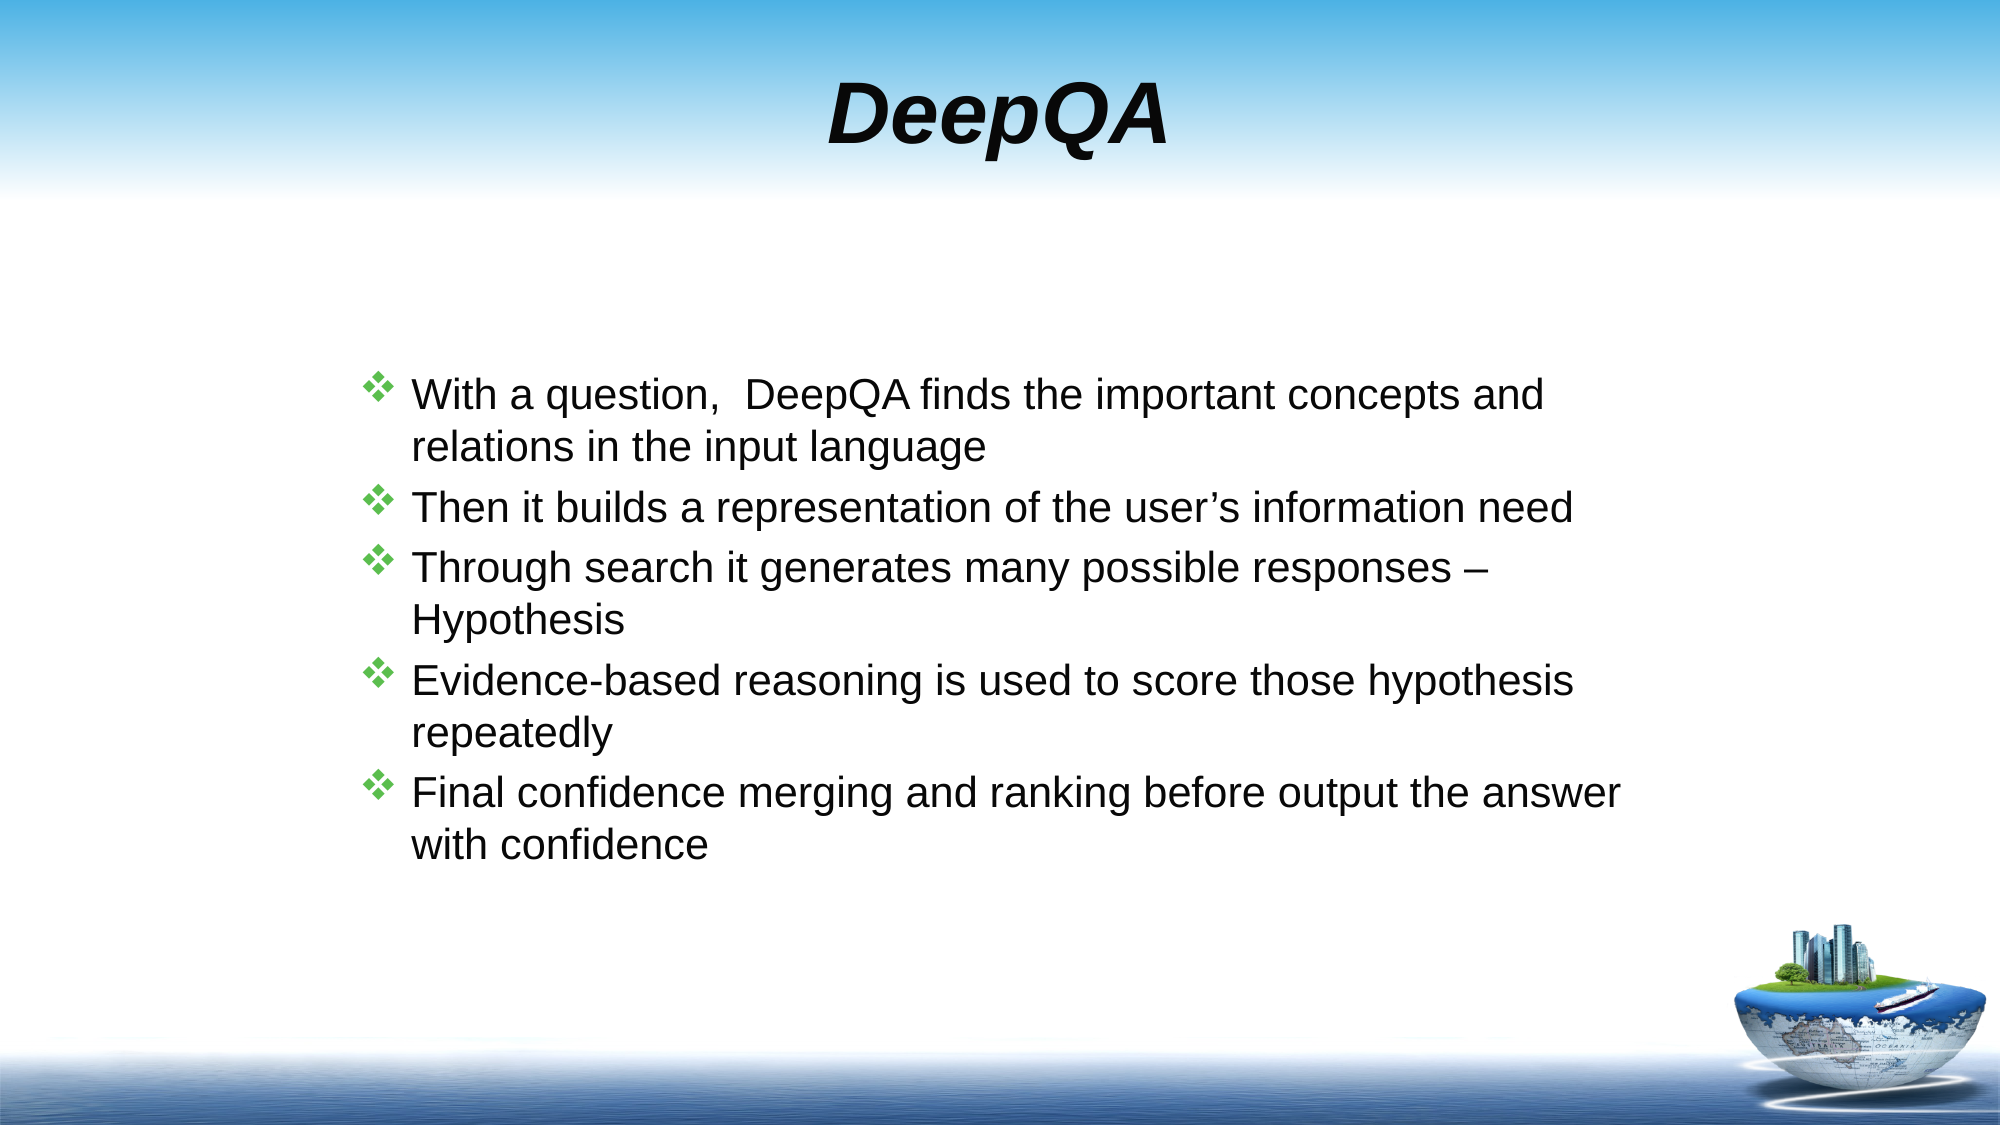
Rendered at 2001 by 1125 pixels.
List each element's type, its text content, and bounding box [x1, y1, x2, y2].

title DeepQA [99, 37, 1901, 181]
list With a question, DeepQA finds the important concepts and relations in the input language Then it builds a representation of the user’s information need Through search it generates many possible responses – Hypothesis Evidence-based reasoning is used to score those hypothesis repeatedly Final confidence merging and ranking before output the answer with confidence [343, 358, 1674, 885]
picture [0, 920, 2001, 1125]
